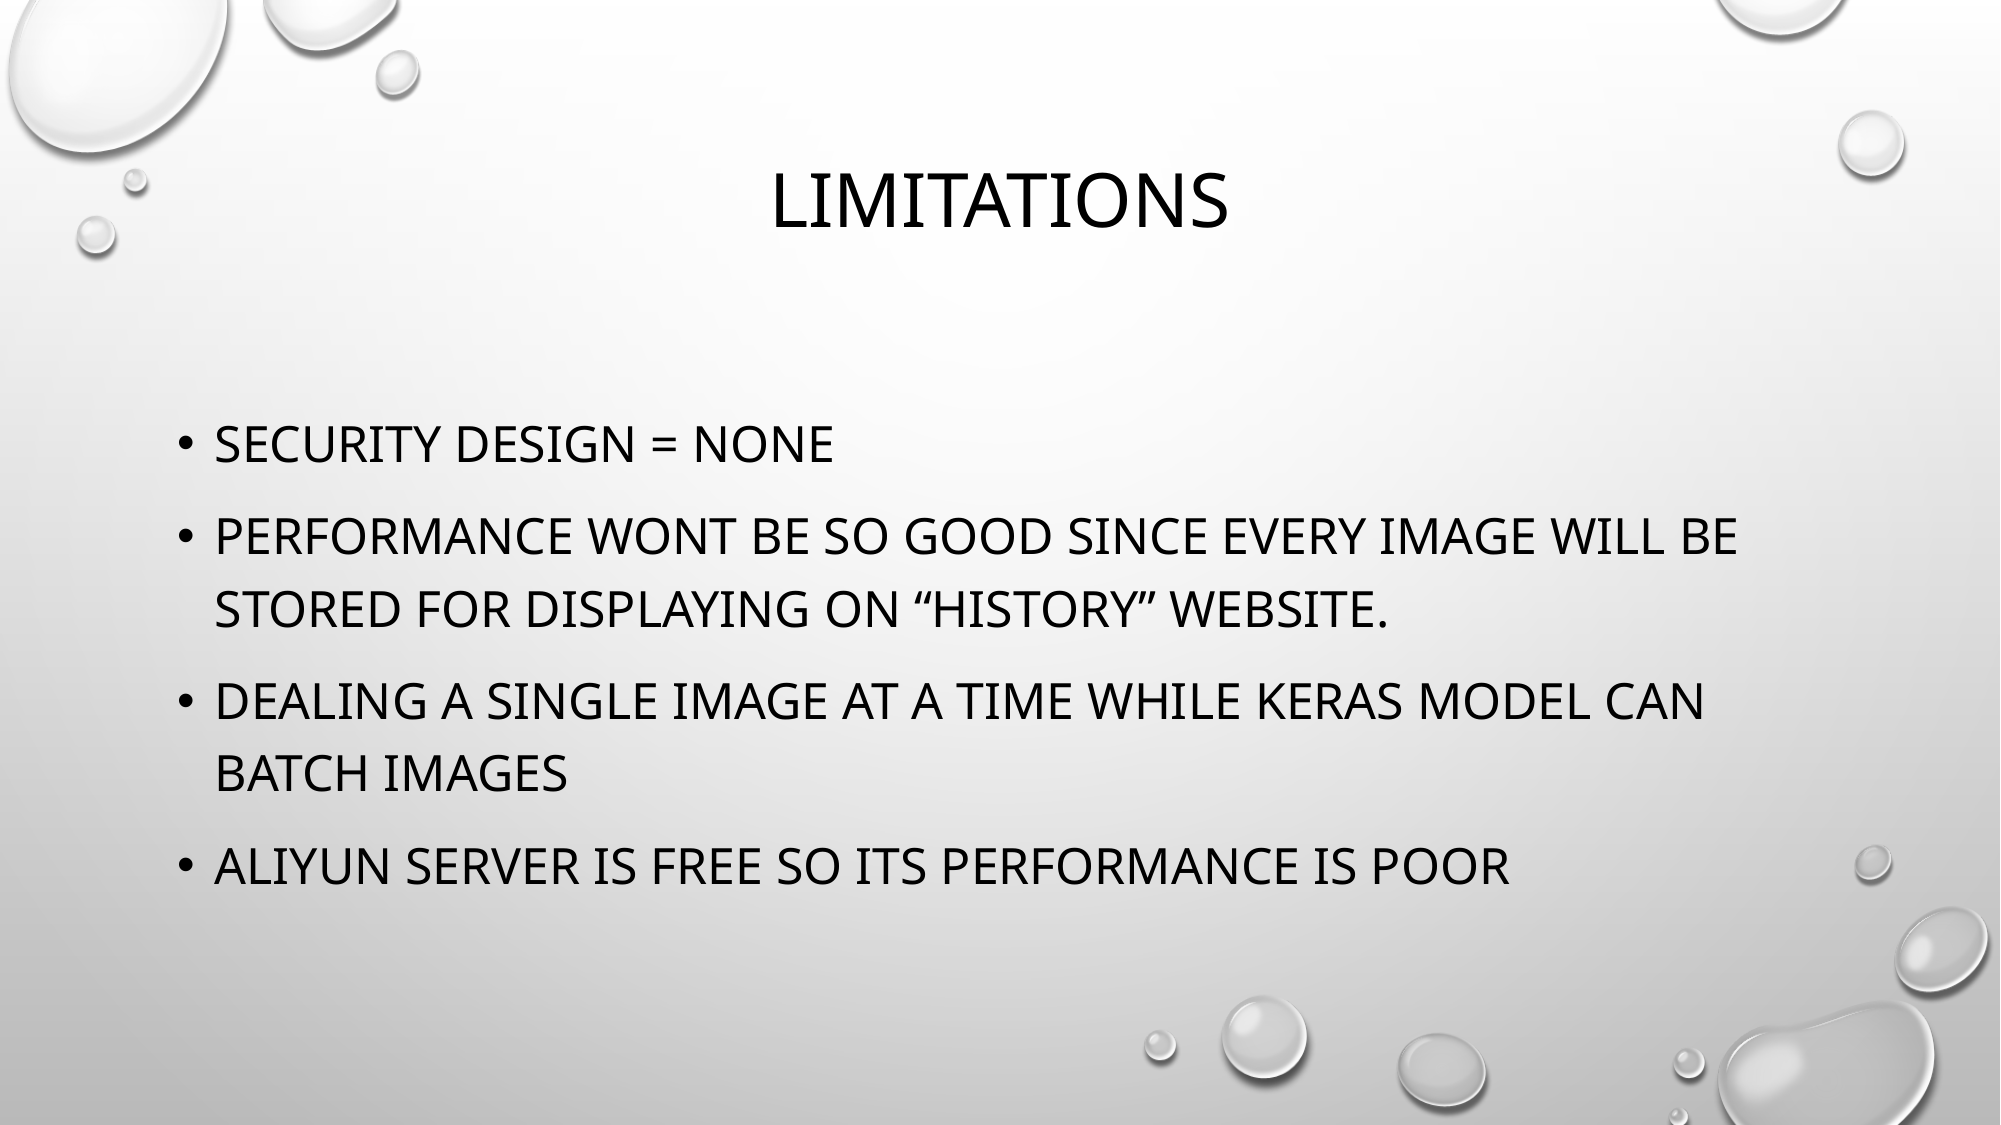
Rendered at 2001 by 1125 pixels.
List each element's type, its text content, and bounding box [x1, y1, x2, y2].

text_box Limitations [149, 72, 1850, 335]
text_box Security design = none Performance wont be so good since every image will be stored for displaying on “history” website. Dealing a single image at a time while keras model can batch images ALIYUN SERVER IS FREE SO ITS PERFORMANCE IS POOR [162, 392, 1863, 1018]
picture [0, 0, 2000, 1125]
